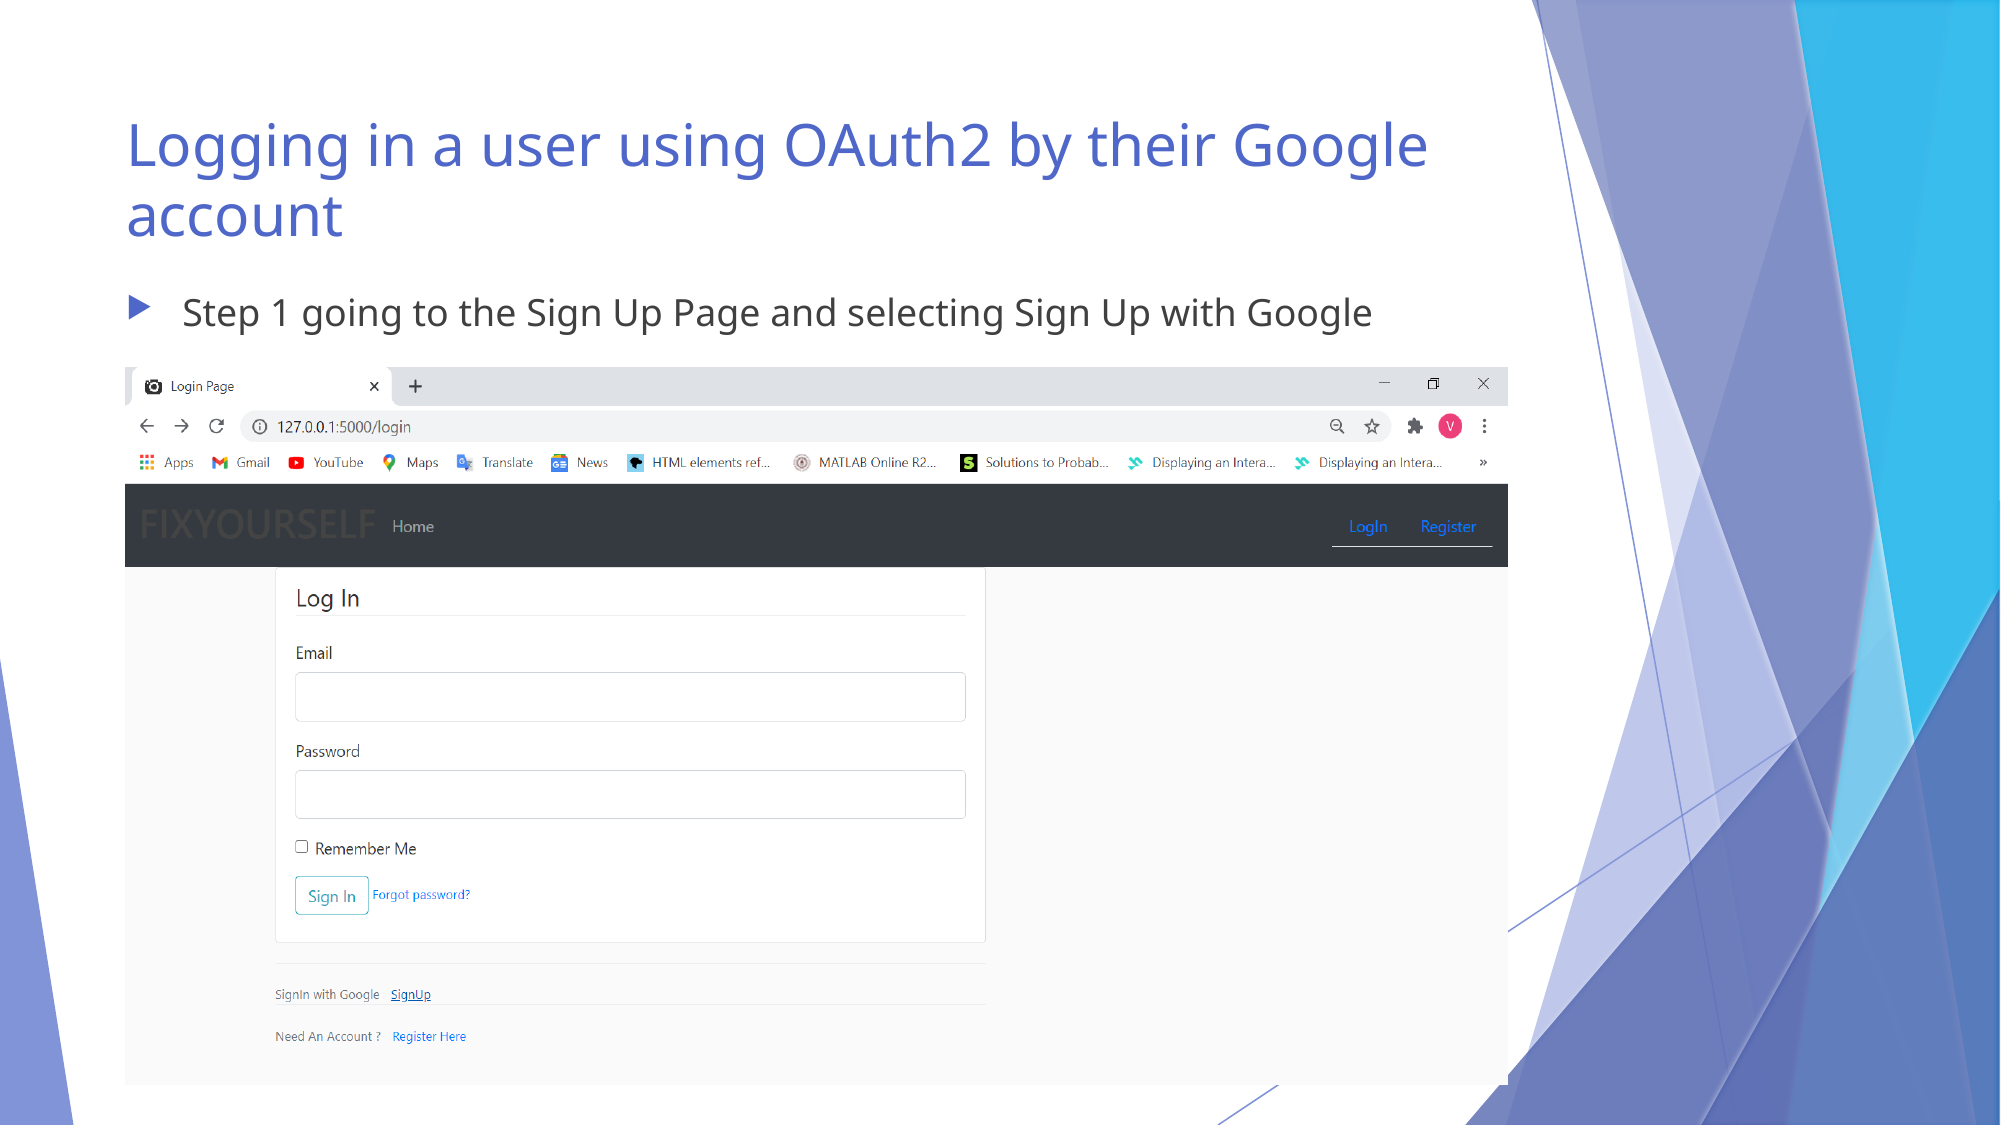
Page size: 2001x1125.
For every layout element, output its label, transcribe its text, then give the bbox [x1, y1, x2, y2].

picture [124, 366, 1508, 1086]
list Step 1 going to the Sign Up Page and selecting Sign Up with Google [111, 281, 1522, 1035]
title Logging in a user using OAuth2 by their Google account [111, 99, 1522, 257]
